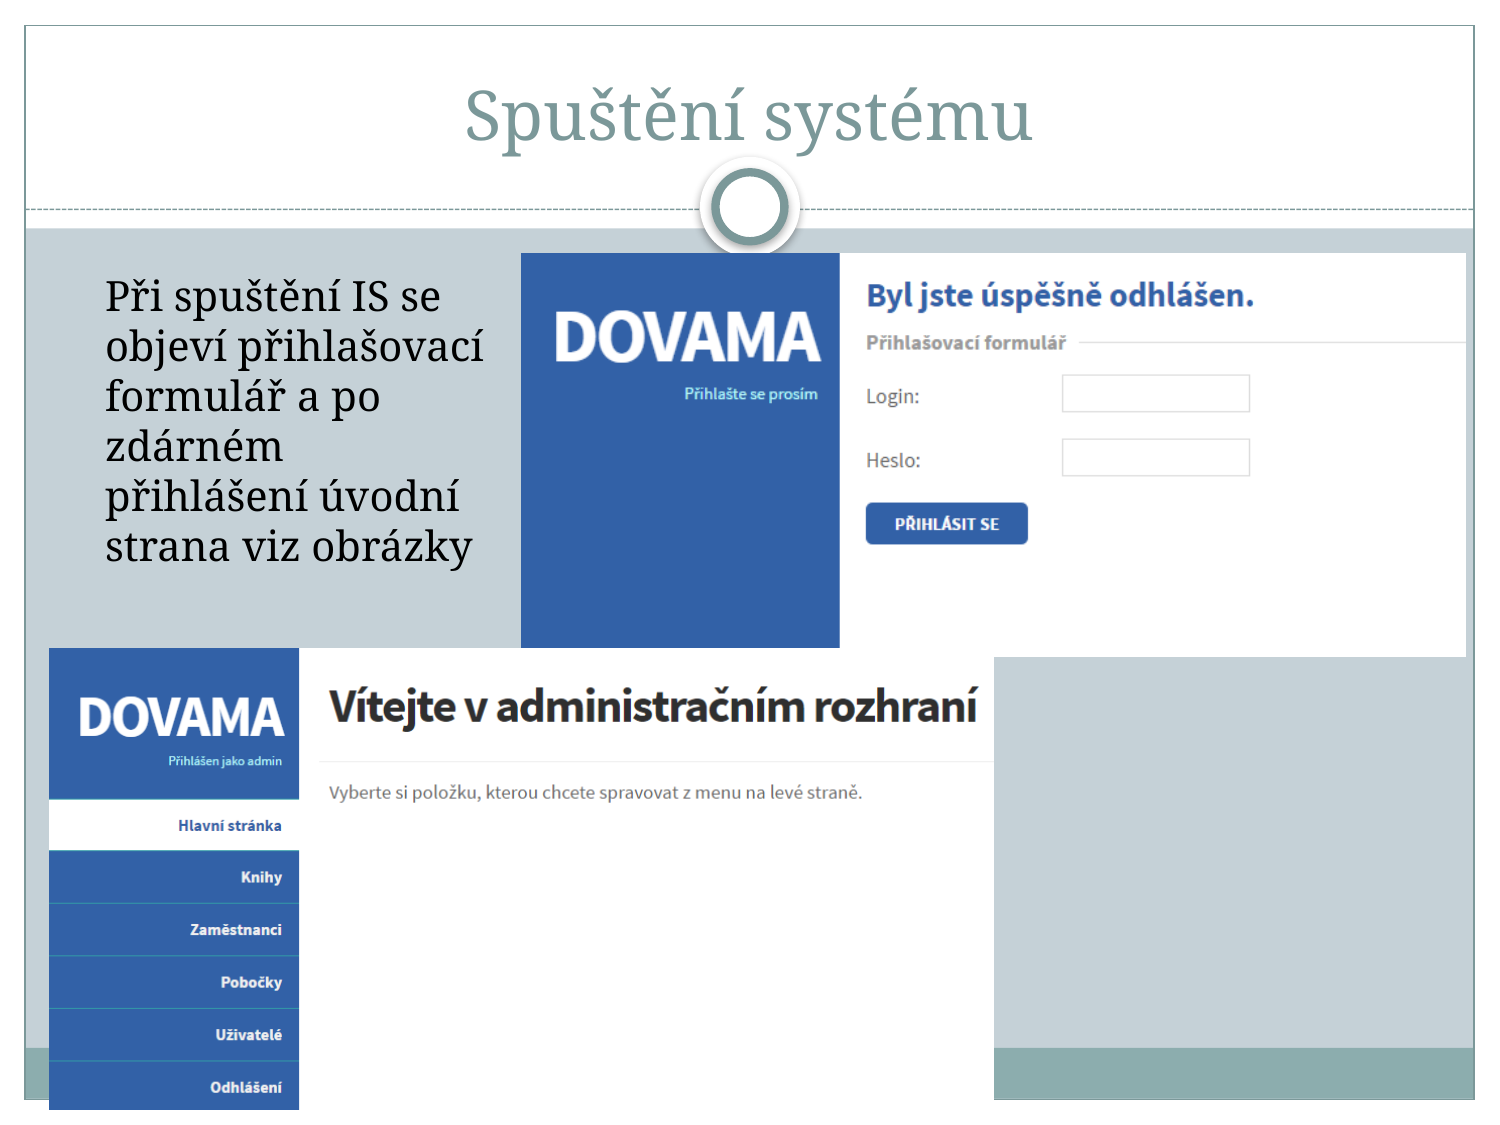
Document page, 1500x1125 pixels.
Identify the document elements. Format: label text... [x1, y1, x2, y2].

picture [49, 253, 1466, 1111]
title Spuštění systému [49, 37, 1450, 162]
text_box Při spuštění IS se objeví přihlašovací formulář a po zdárném přihlášení úvodní strana viz obrázky [90, 262, 512, 578]
